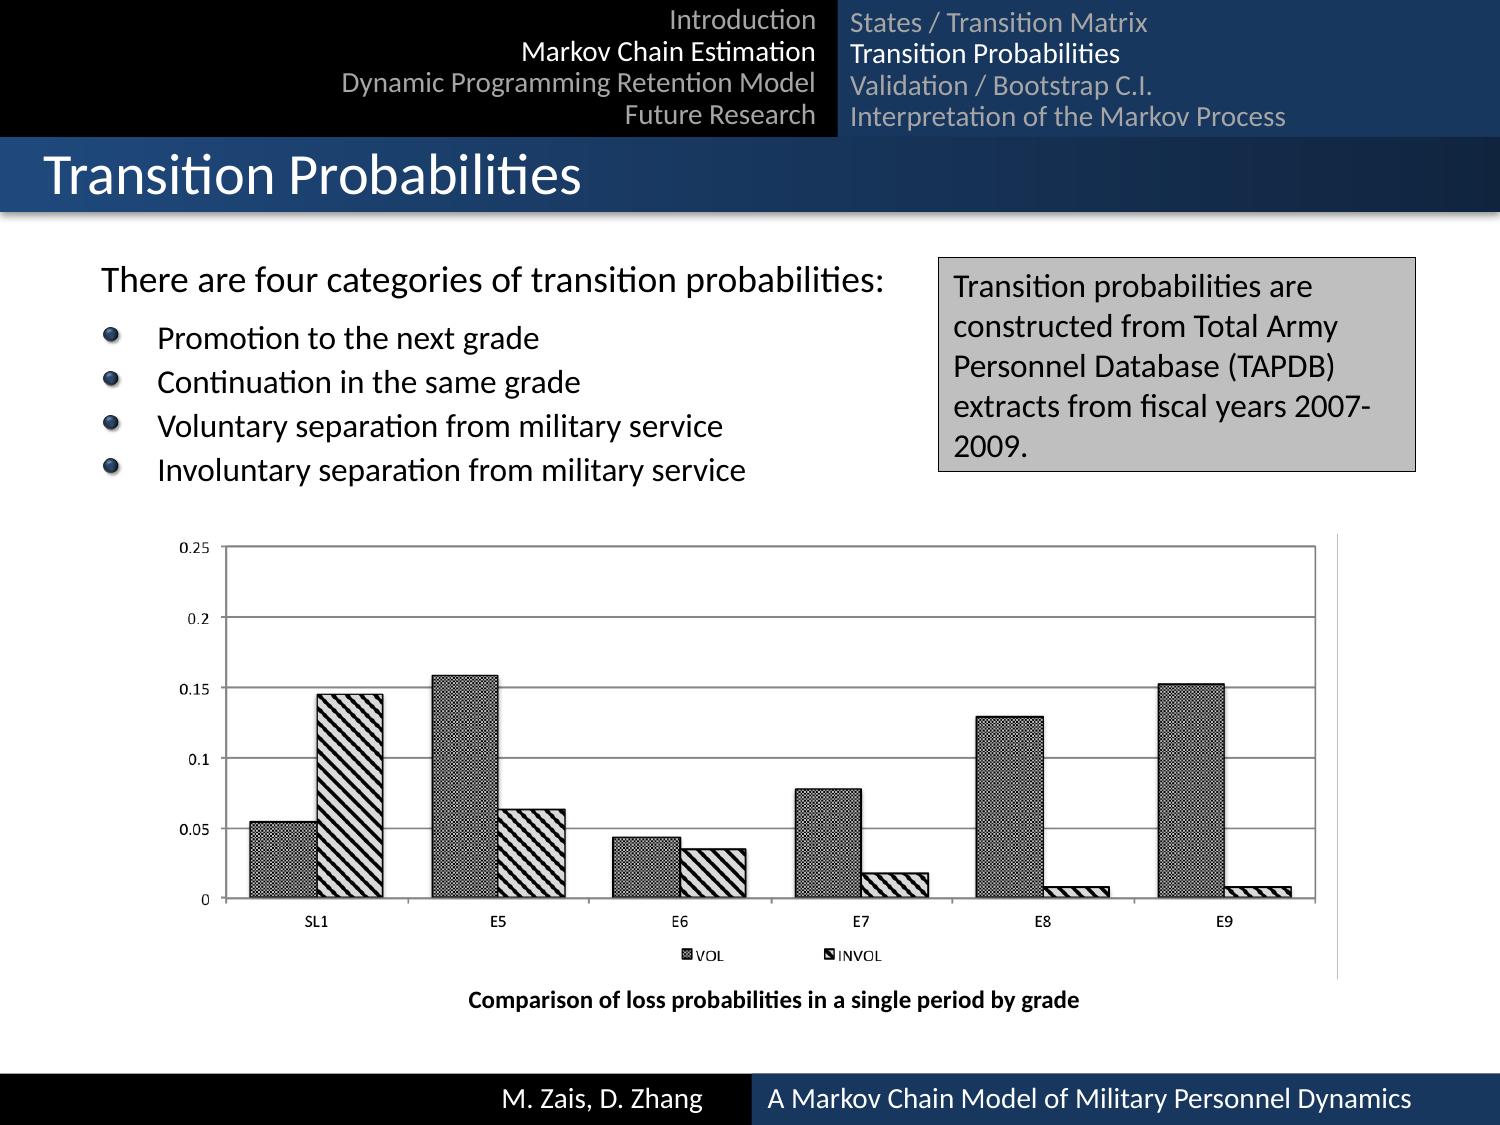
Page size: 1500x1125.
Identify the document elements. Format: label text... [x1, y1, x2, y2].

text_box Transition probabilities are constructed from Total Army Personnel Database (TAPDB) extracts from fiscal years 2007-2009. [938, 257, 1416, 472]
title Transition Probabilities [28, 137, 1246, 212]
list There are four categories of transition probabilities: Promotion to the next grade Continuation in the same grade Voluntary separation from military service Involuntary separation from military service [85, 238, 1036, 541]
text_box Comparison of loss probabilities in a single period by grade [453, 989, 1097, 1022]
picture [175, 533, 1338, 981]
text_box Introduction Markov Chain Estimation Dynamic Programming Retention Model Future Research [6, 0, 832, 148]
text_box States / Transition Matrix Transition Probabilities Validation / Bootstrap C.I. Interpretation of the Markov Process [835, 0, 1383, 151]
picture [100, 455, 125, 480]
picture [100, 324, 125, 348]
picture [100, 412, 125, 436]
picture [100, 368, 125, 392]
